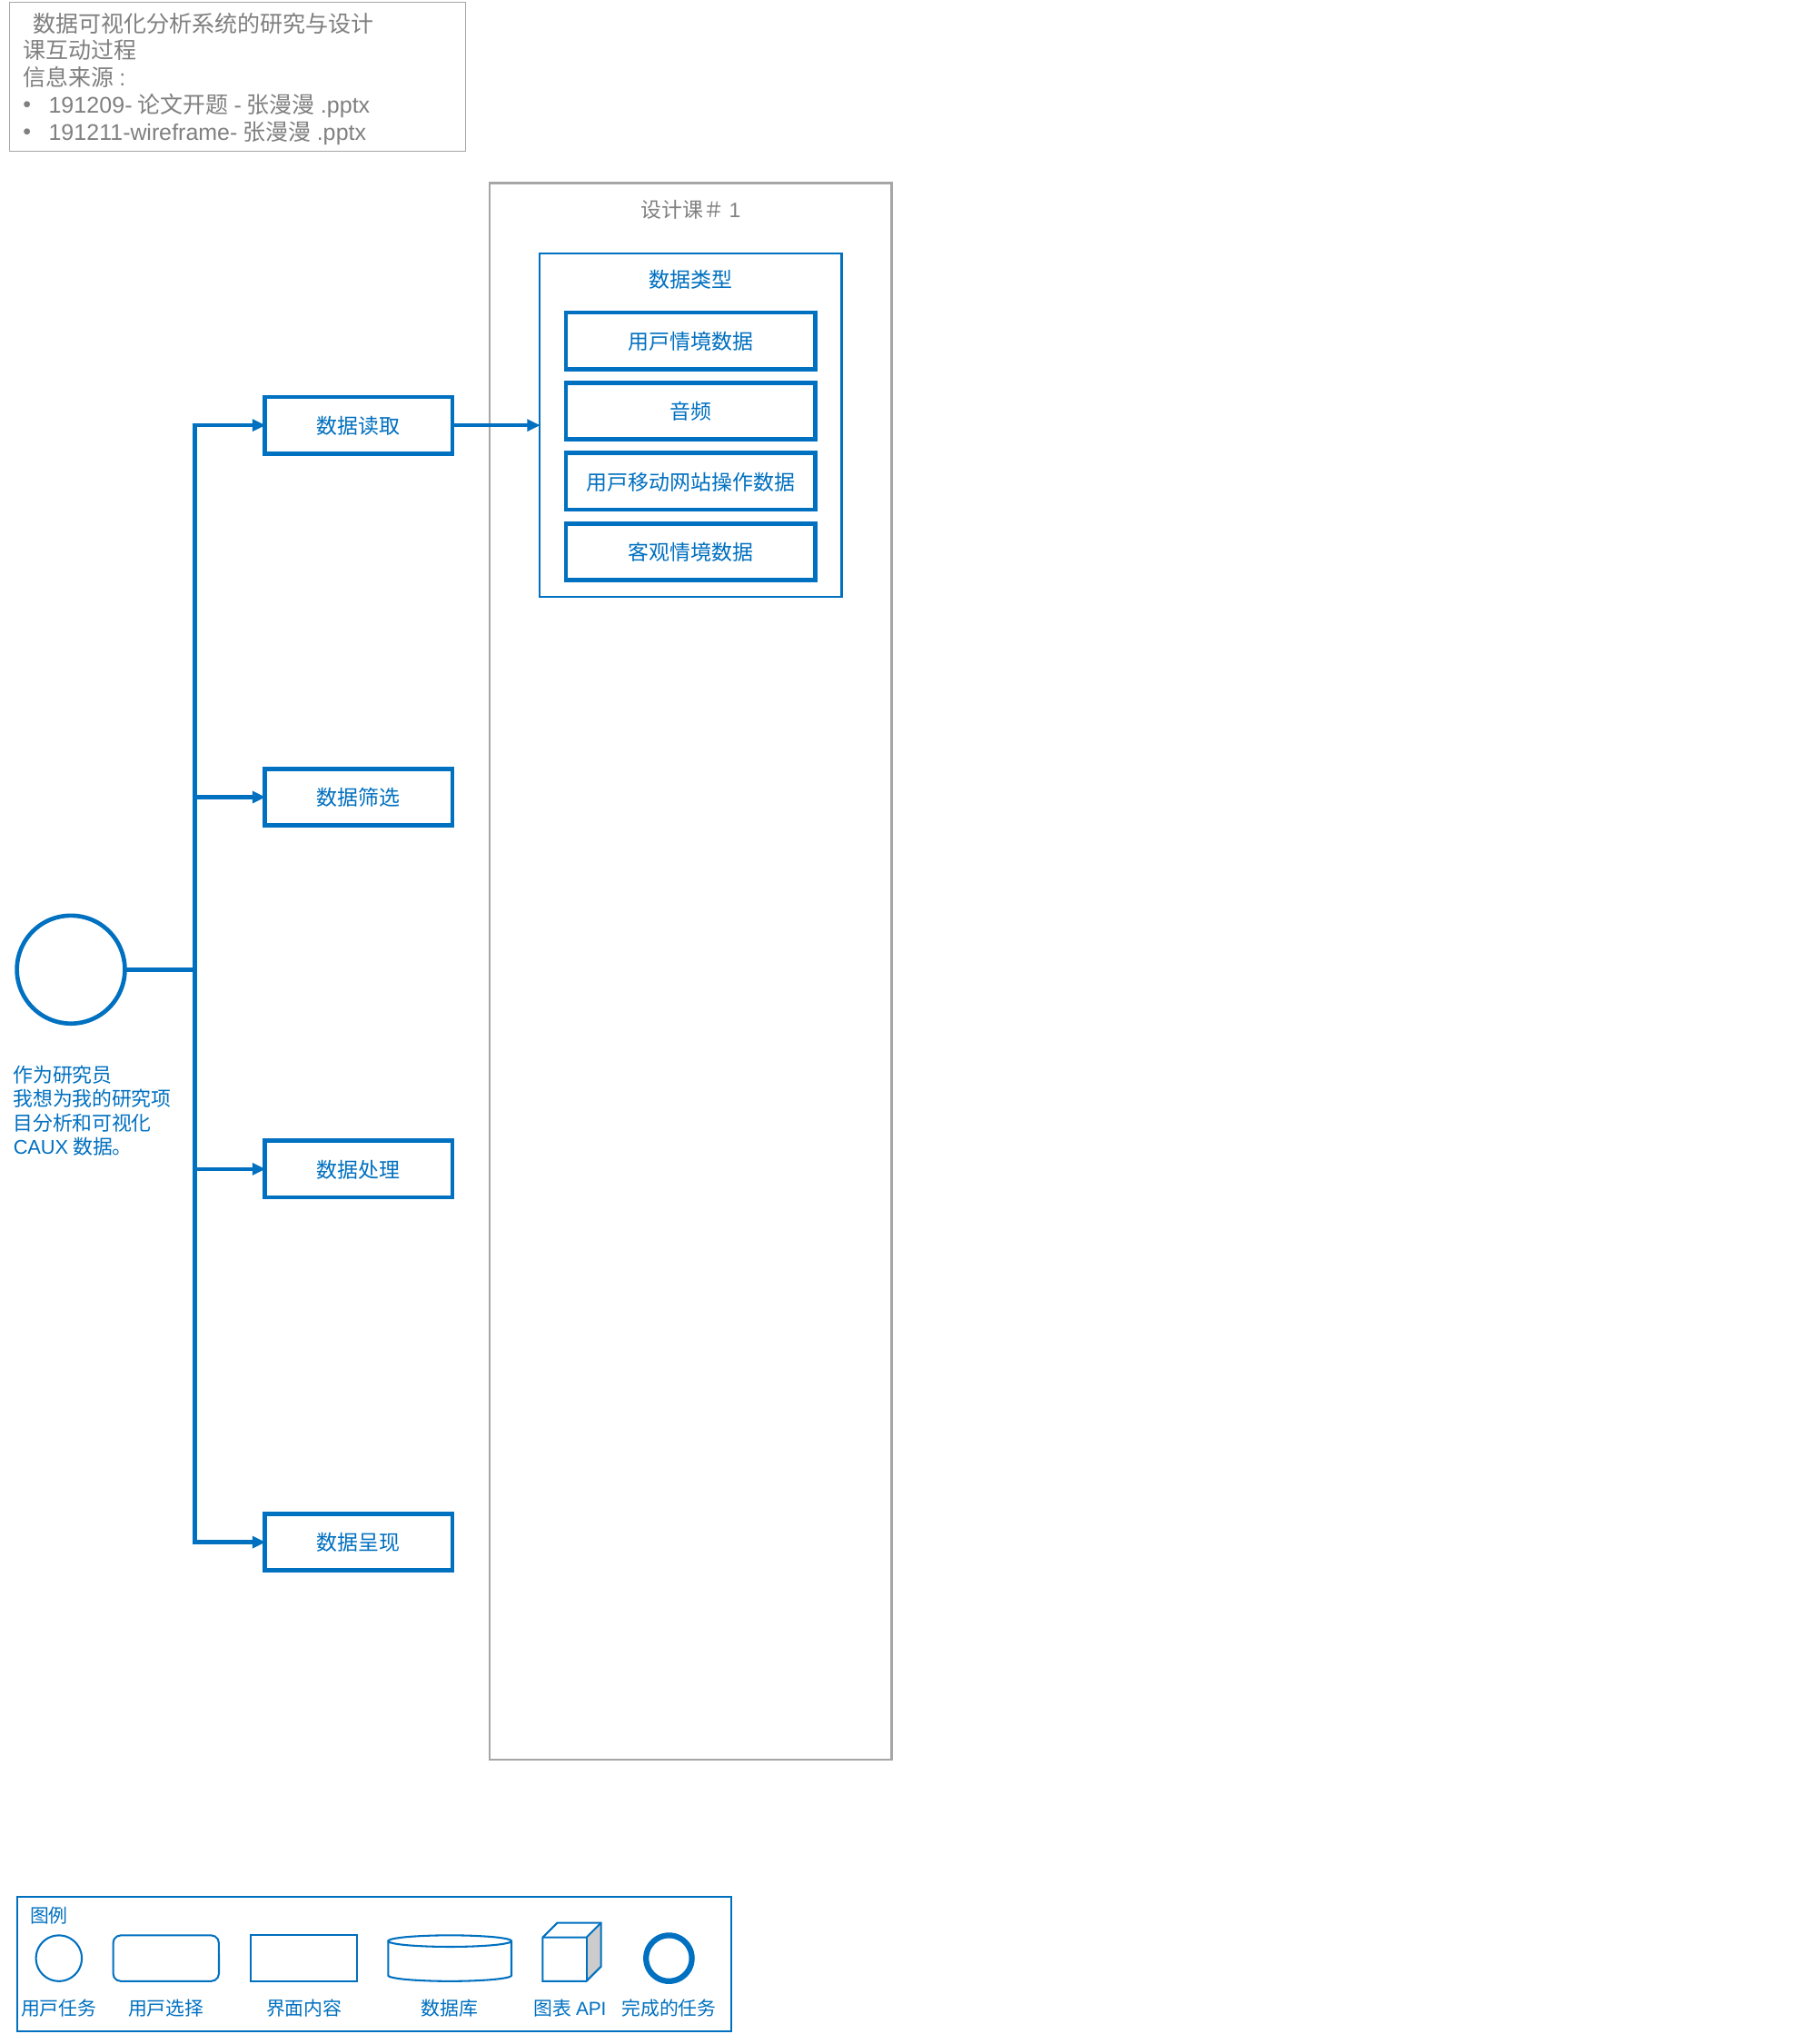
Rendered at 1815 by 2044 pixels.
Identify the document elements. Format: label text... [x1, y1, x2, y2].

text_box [124, 969, 265, 1169]
text_box 数据筛选 [265, 768, 453, 827]
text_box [124, 1169, 265, 1543]
text_box 数据类型 [539, 253, 843, 598]
text_box 用户任务 [2, 1982, 109, 2032]
text_box 客观情境数据 [565, 522, 817, 581]
text_box 音频 [565, 382, 817, 441]
text_box 图表API [508, 1982, 606, 2032]
text_box 图例 [16, 1896, 732, 2032]
text_box 用户选择 [109, 1982, 223, 2032]
text_box 数据库 [387, 1982, 508, 2032]
text_box [541, 1921, 602, 1982]
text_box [124, 425, 265, 797]
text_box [124, 797, 265, 969]
text_box 数据处理 [265, 1140, 453, 1198]
text_box 数据可视化分析系统的研究与设计 课互动过程 信息来源: 191209-论文开题-张漫漫.pptx 191211-wireframe-张漫漫.pptx [9, 2, 466, 152]
text_box [15, 914, 124, 1025]
text_box 作为研究员 我想为我的研究项目分析和可视化CAUX数据。 [0, 1031, 124, 1190]
text_box 完成的任务 [606, 1982, 732, 2032]
text_box [645, 1934, 693, 1982]
text_box [35, 1934, 84, 1982]
text_box 用户情境数据 [565, 312, 817, 370]
text_box [387, 1934, 513, 1982]
text_box 数据呈现 [264, 1513, 453, 1572]
text_box [112, 1934, 221, 1982]
text_box 用户移动网站操作数据 [565, 452, 817, 511]
text_box 数据读取 [264, 396, 453, 454]
text_box 界面内容 [250, 1982, 358, 2032]
text_box [250, 1934, 358, 1982]
text_box 设计课＃1 [489, 182, 893, 1761]
